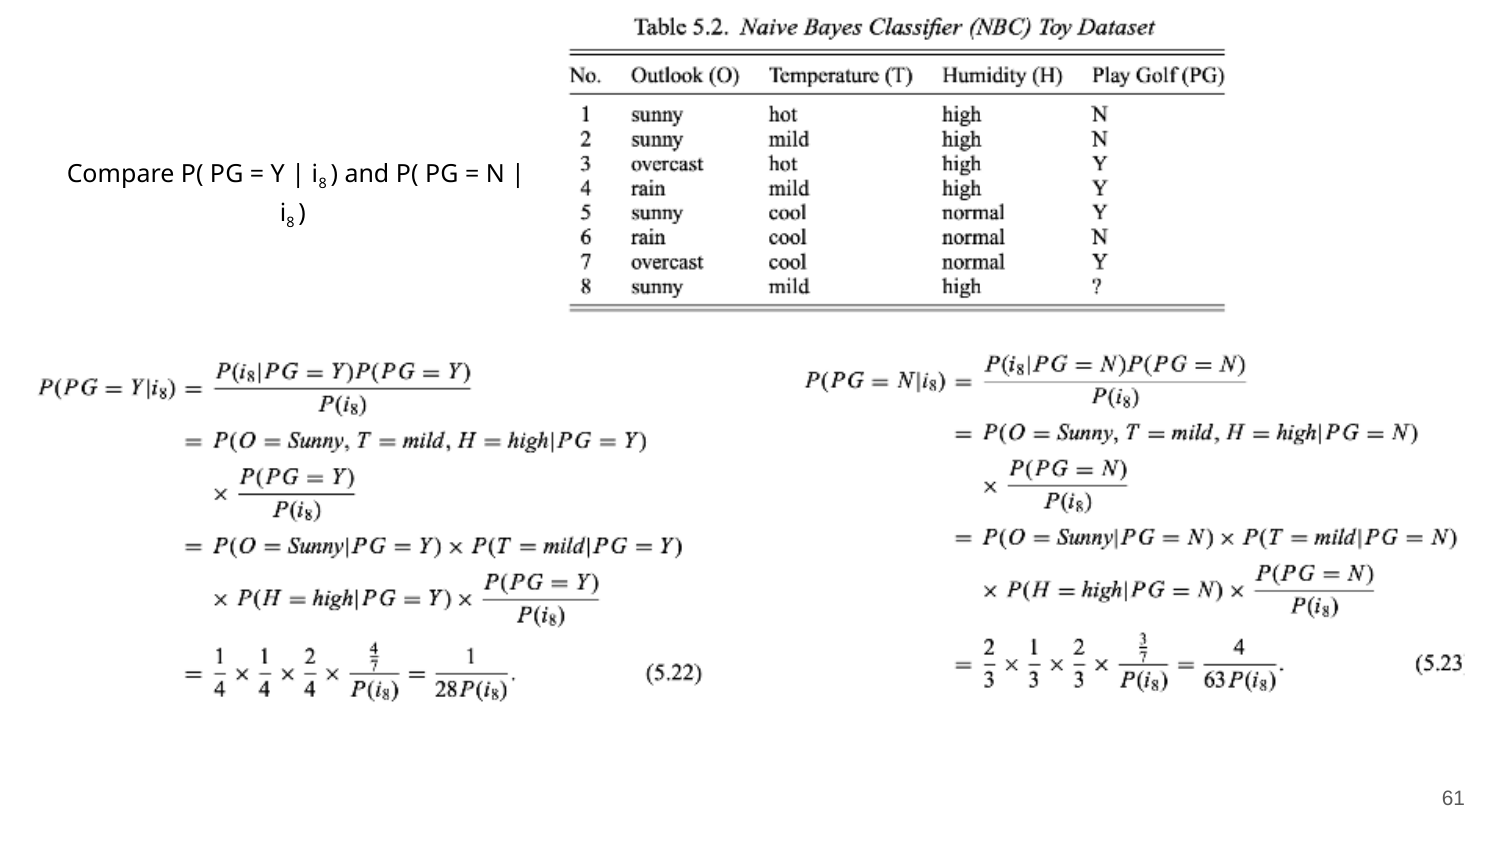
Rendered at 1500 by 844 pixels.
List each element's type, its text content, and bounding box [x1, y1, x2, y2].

picture [553, 0, 1272, 329]
text_box Compare P( PG = Y | i8 ) and P( PG = N | i8 ) [50, 137, 543, 246]
picture [789, 347, 1465, 713]
picture [24, 352, 718, 708]
slide_number 61 [1389, 764, 1480, 830]
